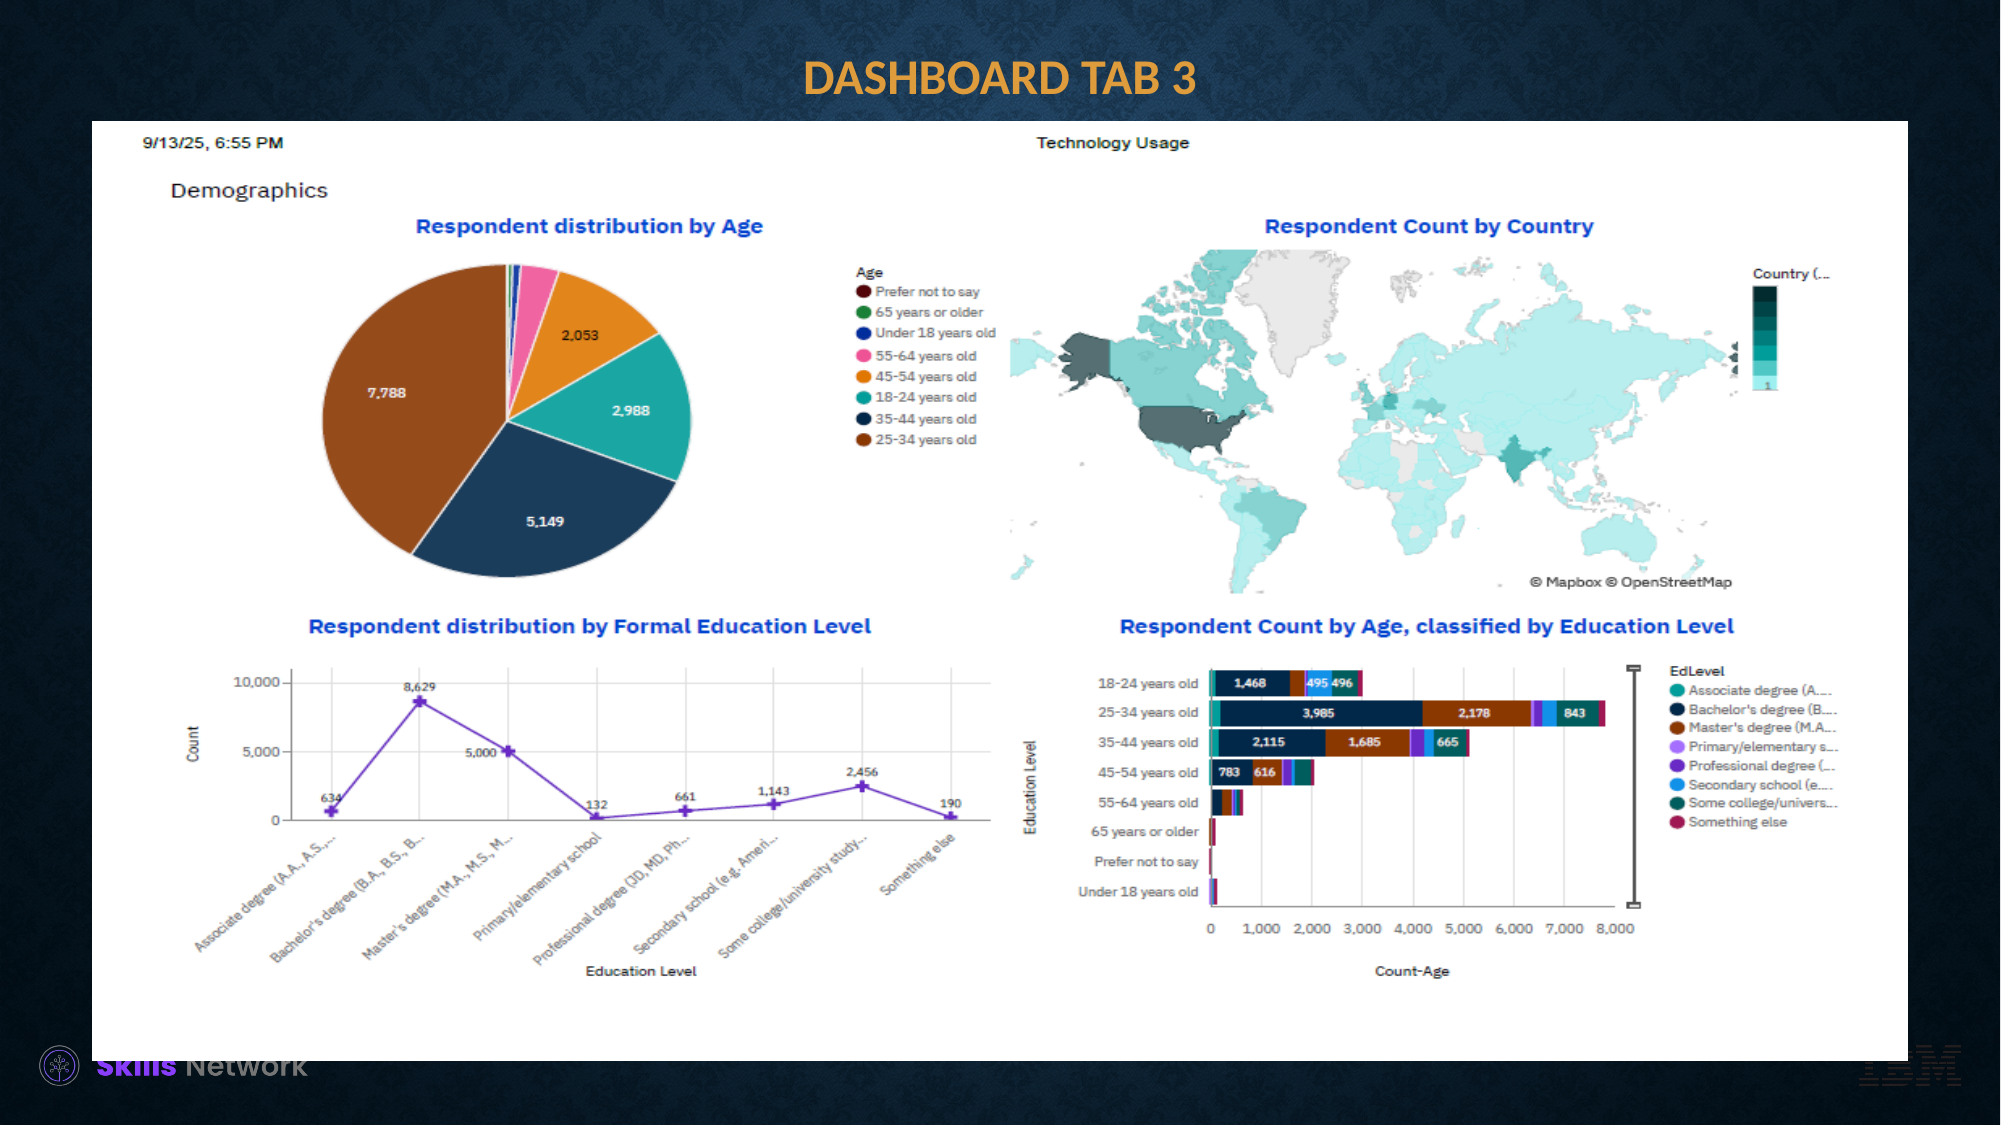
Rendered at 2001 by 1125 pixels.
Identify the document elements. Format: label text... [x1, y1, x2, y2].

title DASHBOARD TAB 3 [137, 0, 1863, 120]
picture [39, 121, 1961, 1086]
